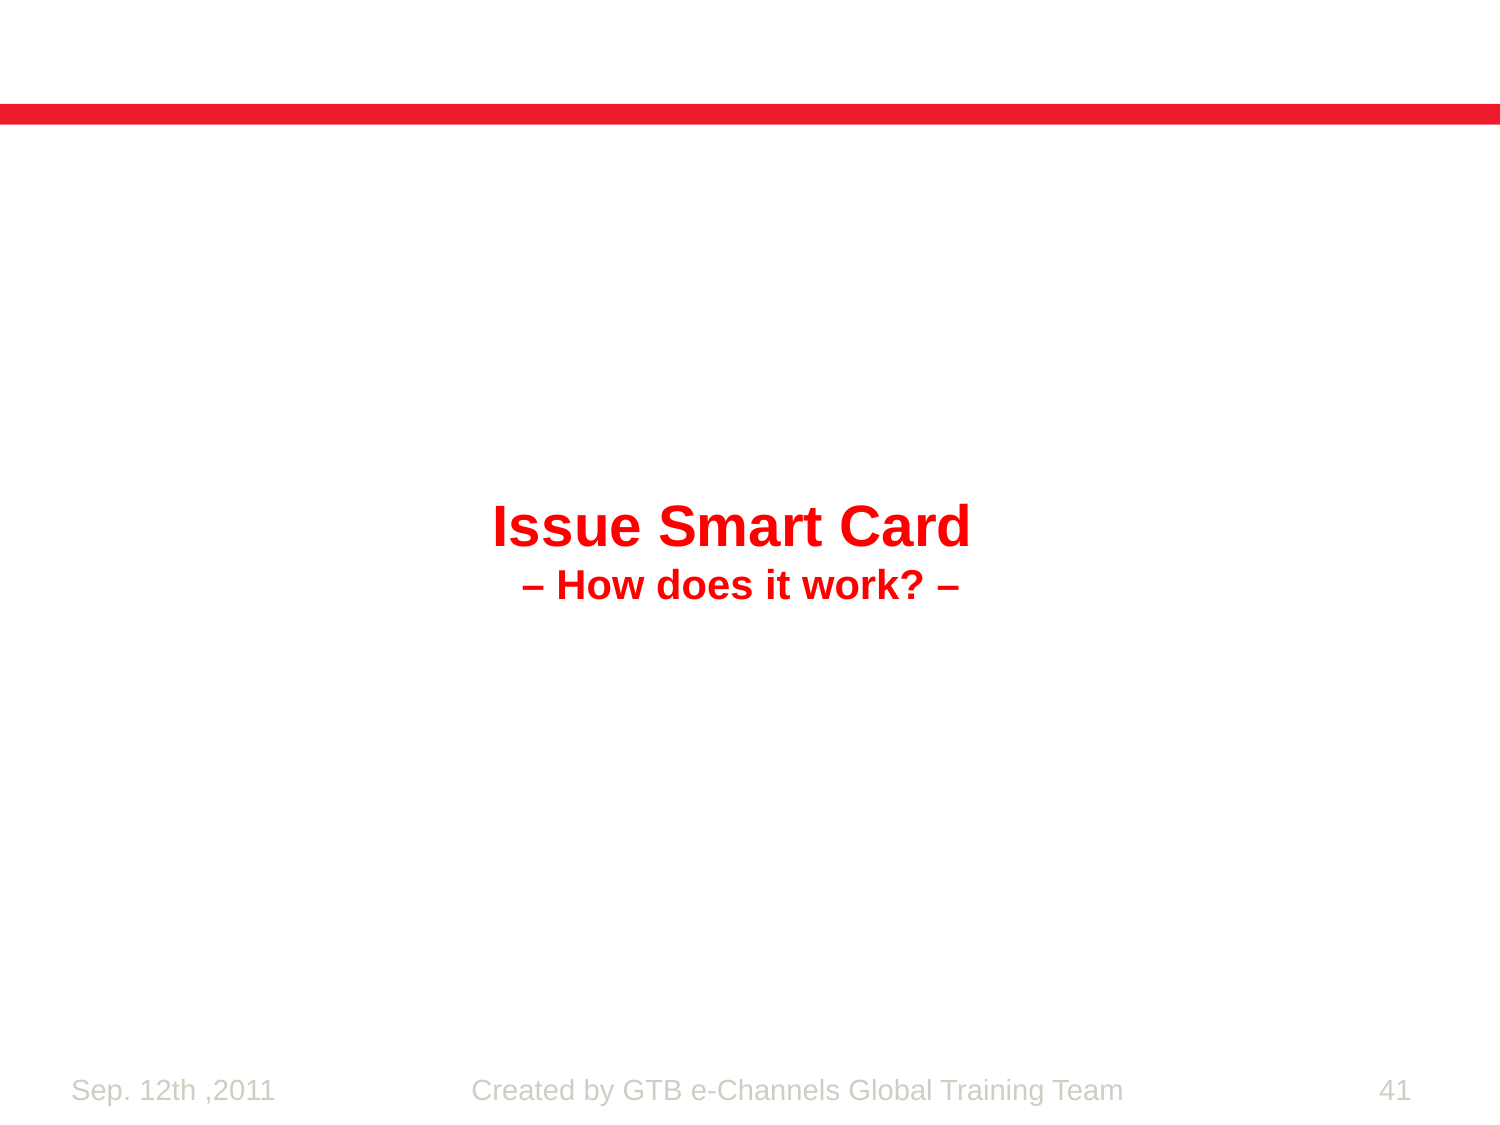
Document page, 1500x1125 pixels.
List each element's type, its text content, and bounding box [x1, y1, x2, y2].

picture [0, 49, 1500, 711]
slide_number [55, 1059, 323, 1115]
slide_number 41 [1304, 1058, 1427, 1115]
title Issue Smart Card – How does it work? – [103, 427, 1379, 669]
footer Created by GTB e-Channels Global Training Team [354, 1057, 1242, 1115]
